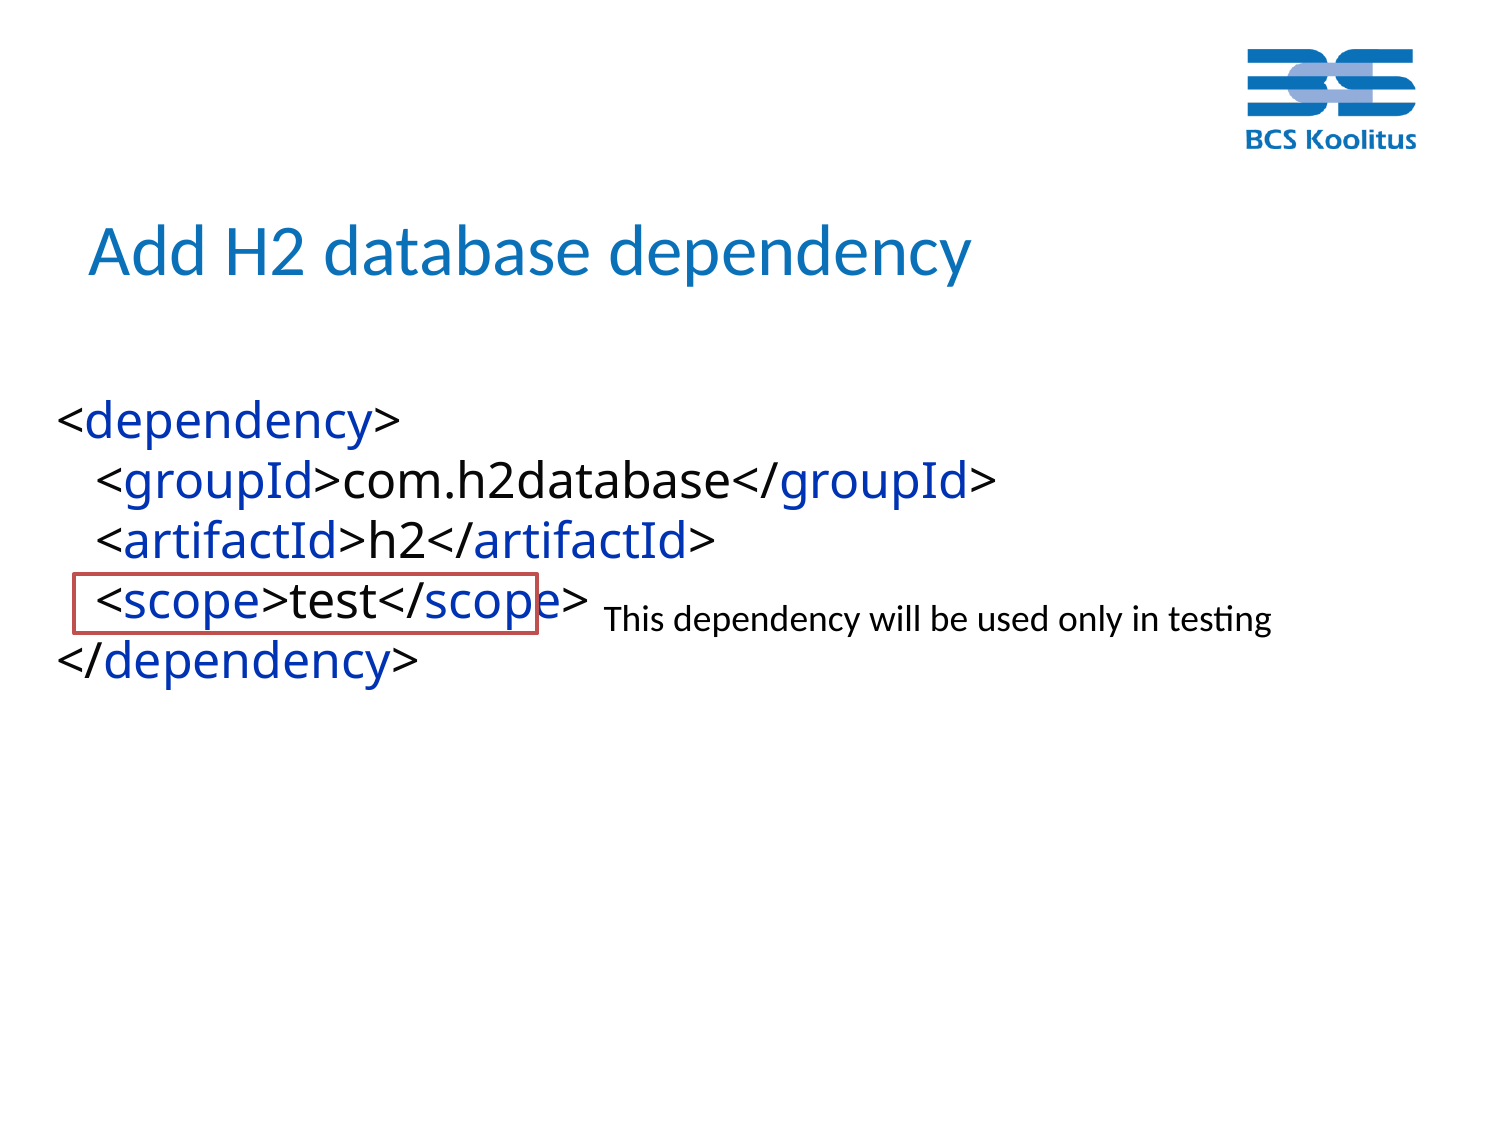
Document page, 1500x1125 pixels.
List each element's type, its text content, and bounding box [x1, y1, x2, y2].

text_box [72, 572, 539, 635]
text_box This dependency will be used only in testing [588, 586, 1288, 646]
text_box <dependency> <groupId>com.h2database</groupId> <artifactId>h2</artifactId> <scope>test</scope> </dependency> [41, 380, 1093, 696]
title Add H2 database dependency [73, 172, 1424, 297]
picture [1246, 49, 1416, 149]
